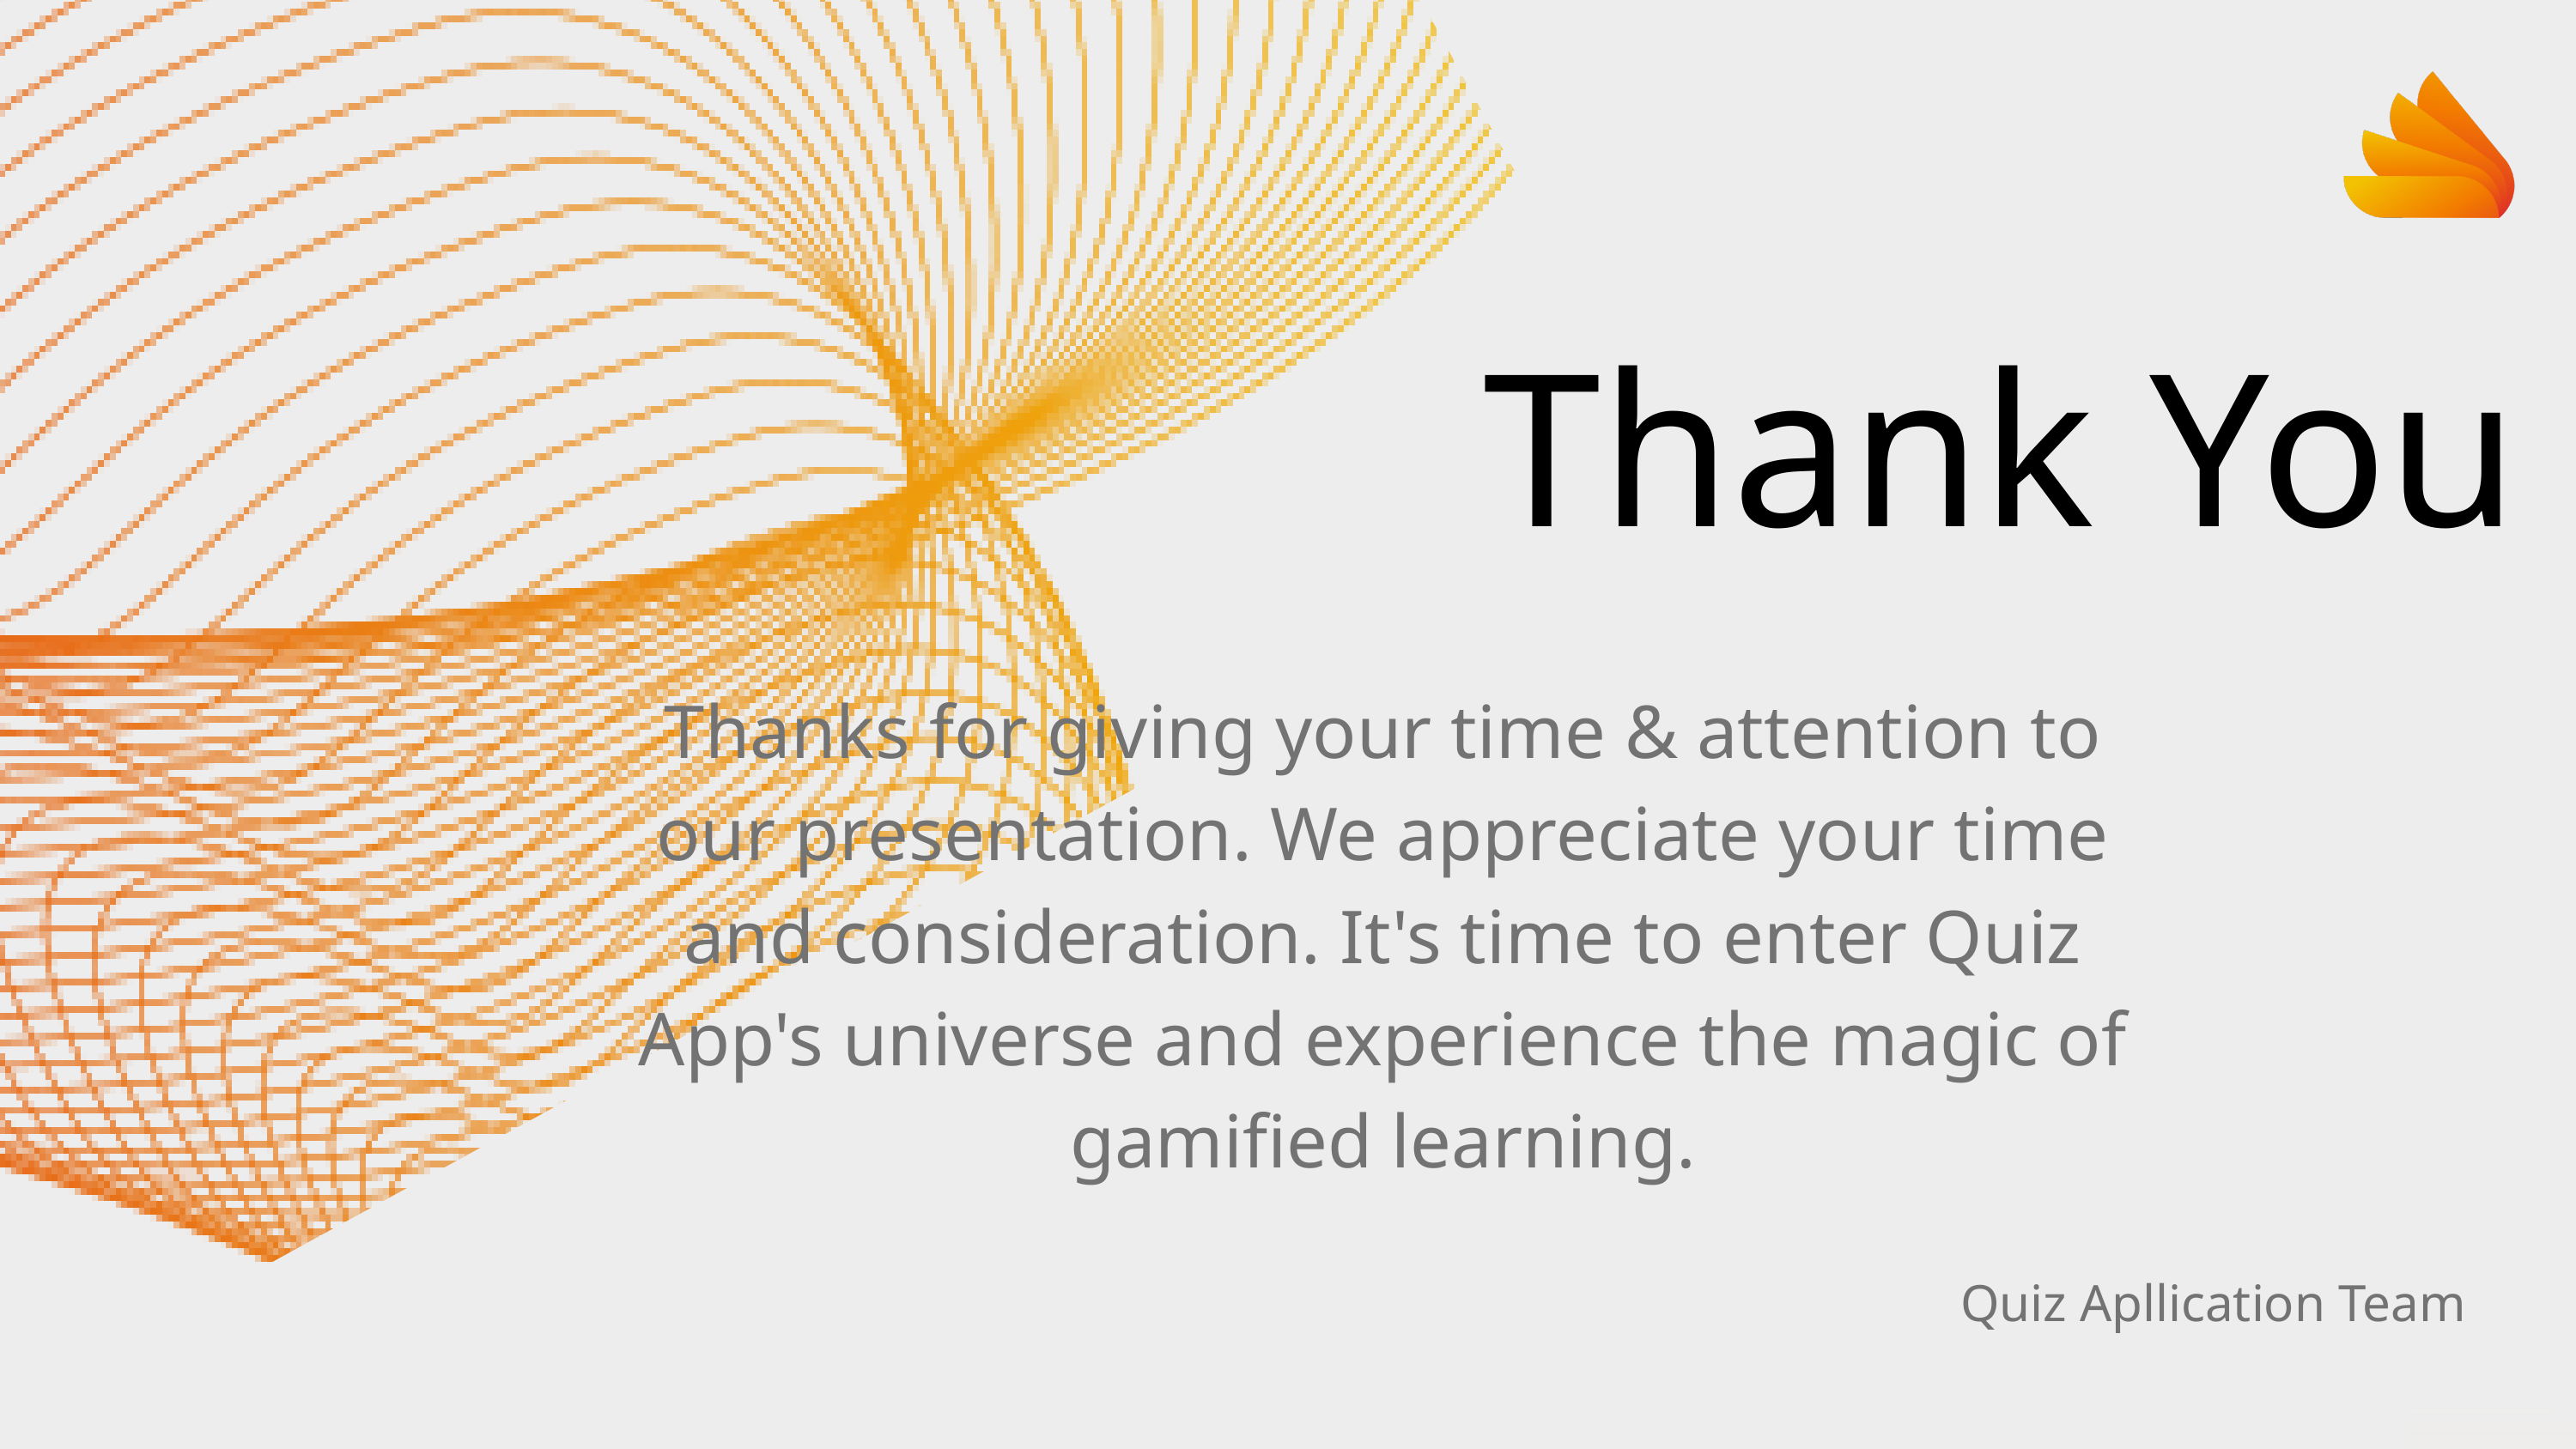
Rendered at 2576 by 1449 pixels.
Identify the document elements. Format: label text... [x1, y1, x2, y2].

text_box [2343, 71, 2519, 218]
text_box Thanks for giving your time & attention to our presentation. We appreciate your time and consideration. It's time to enter Quiz App's universe and experience the magic of gamified learning. [623, 670, 2143, 1183]
text_box [0, 0, 1619, 1412]
text_box Thank You [1168, 359, 2519, 569]
text_box Quiz Apllication Team [1425, 1261, 2411, 1332]
text_box [2411, 1238, 2576, 1449]
